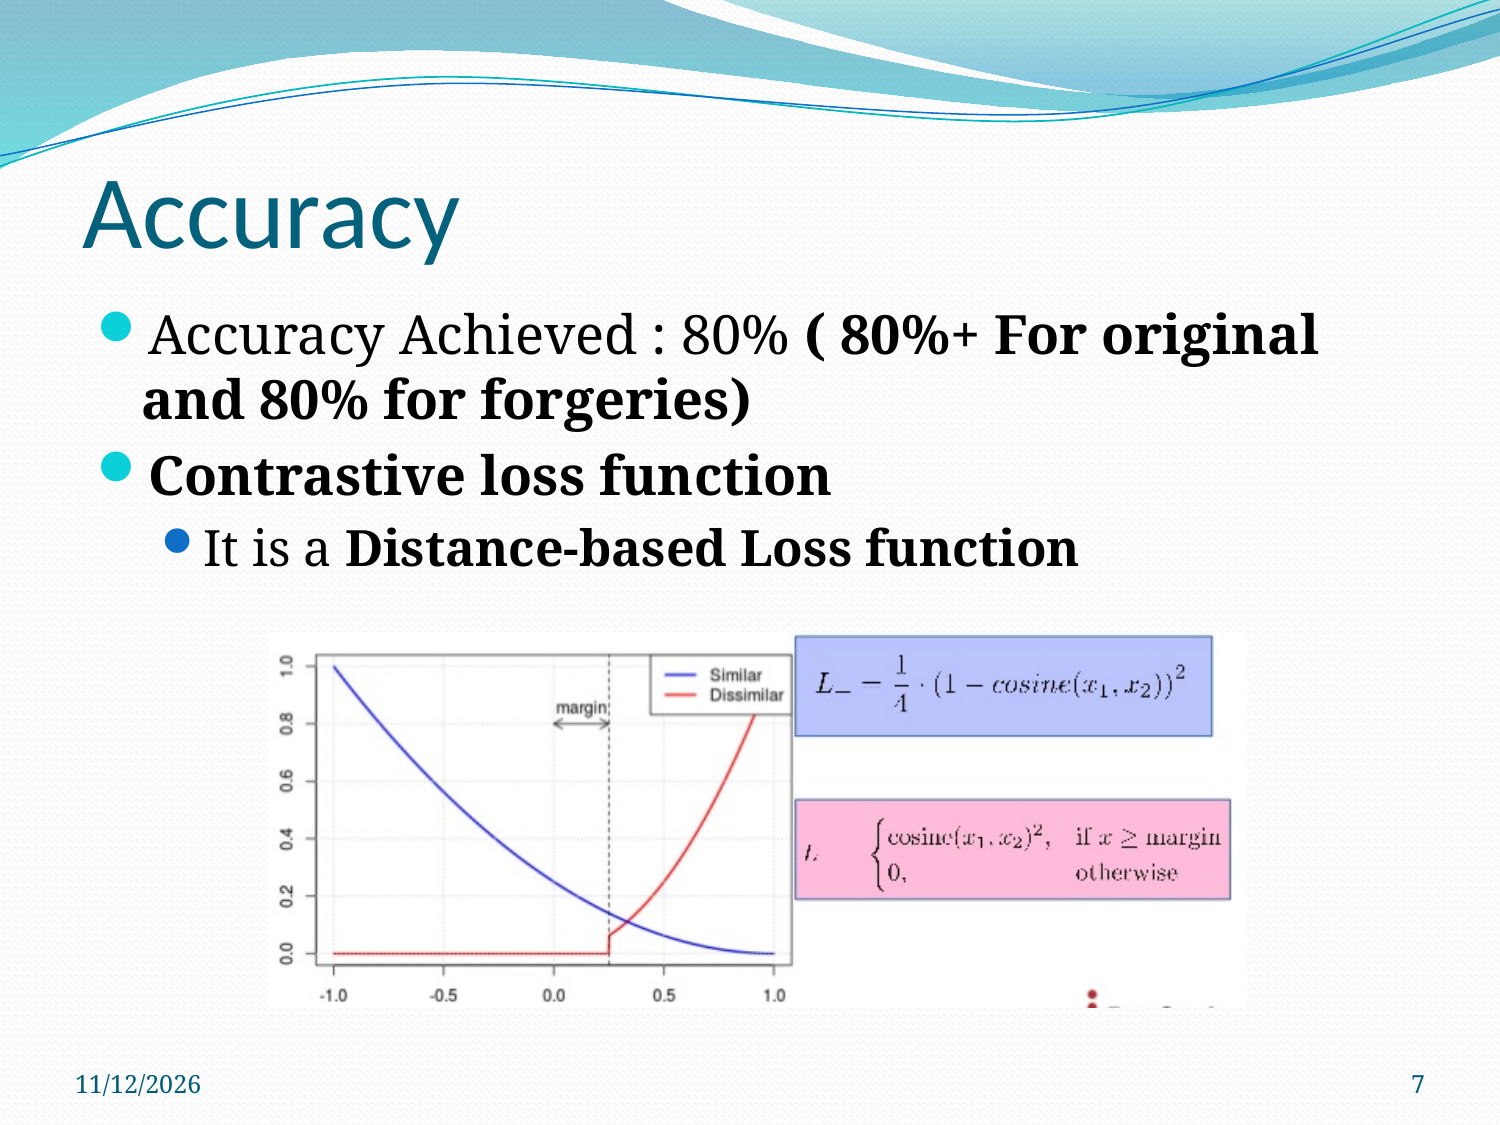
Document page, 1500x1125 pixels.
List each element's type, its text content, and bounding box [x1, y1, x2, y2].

list Accuracy Achieved : 80% ( 80%+ For original and 80% for forgeries) Contrastive loss function It is a Distance-based Loss function [82, 292, 1432, 1013]
picture [269, 632, 1247, 1008]
slide_number 7 [1299, 1042, 1425, 1103]
title Accuracy [82, 82, 1432, 270]
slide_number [75, 1042, 425, 1103]
